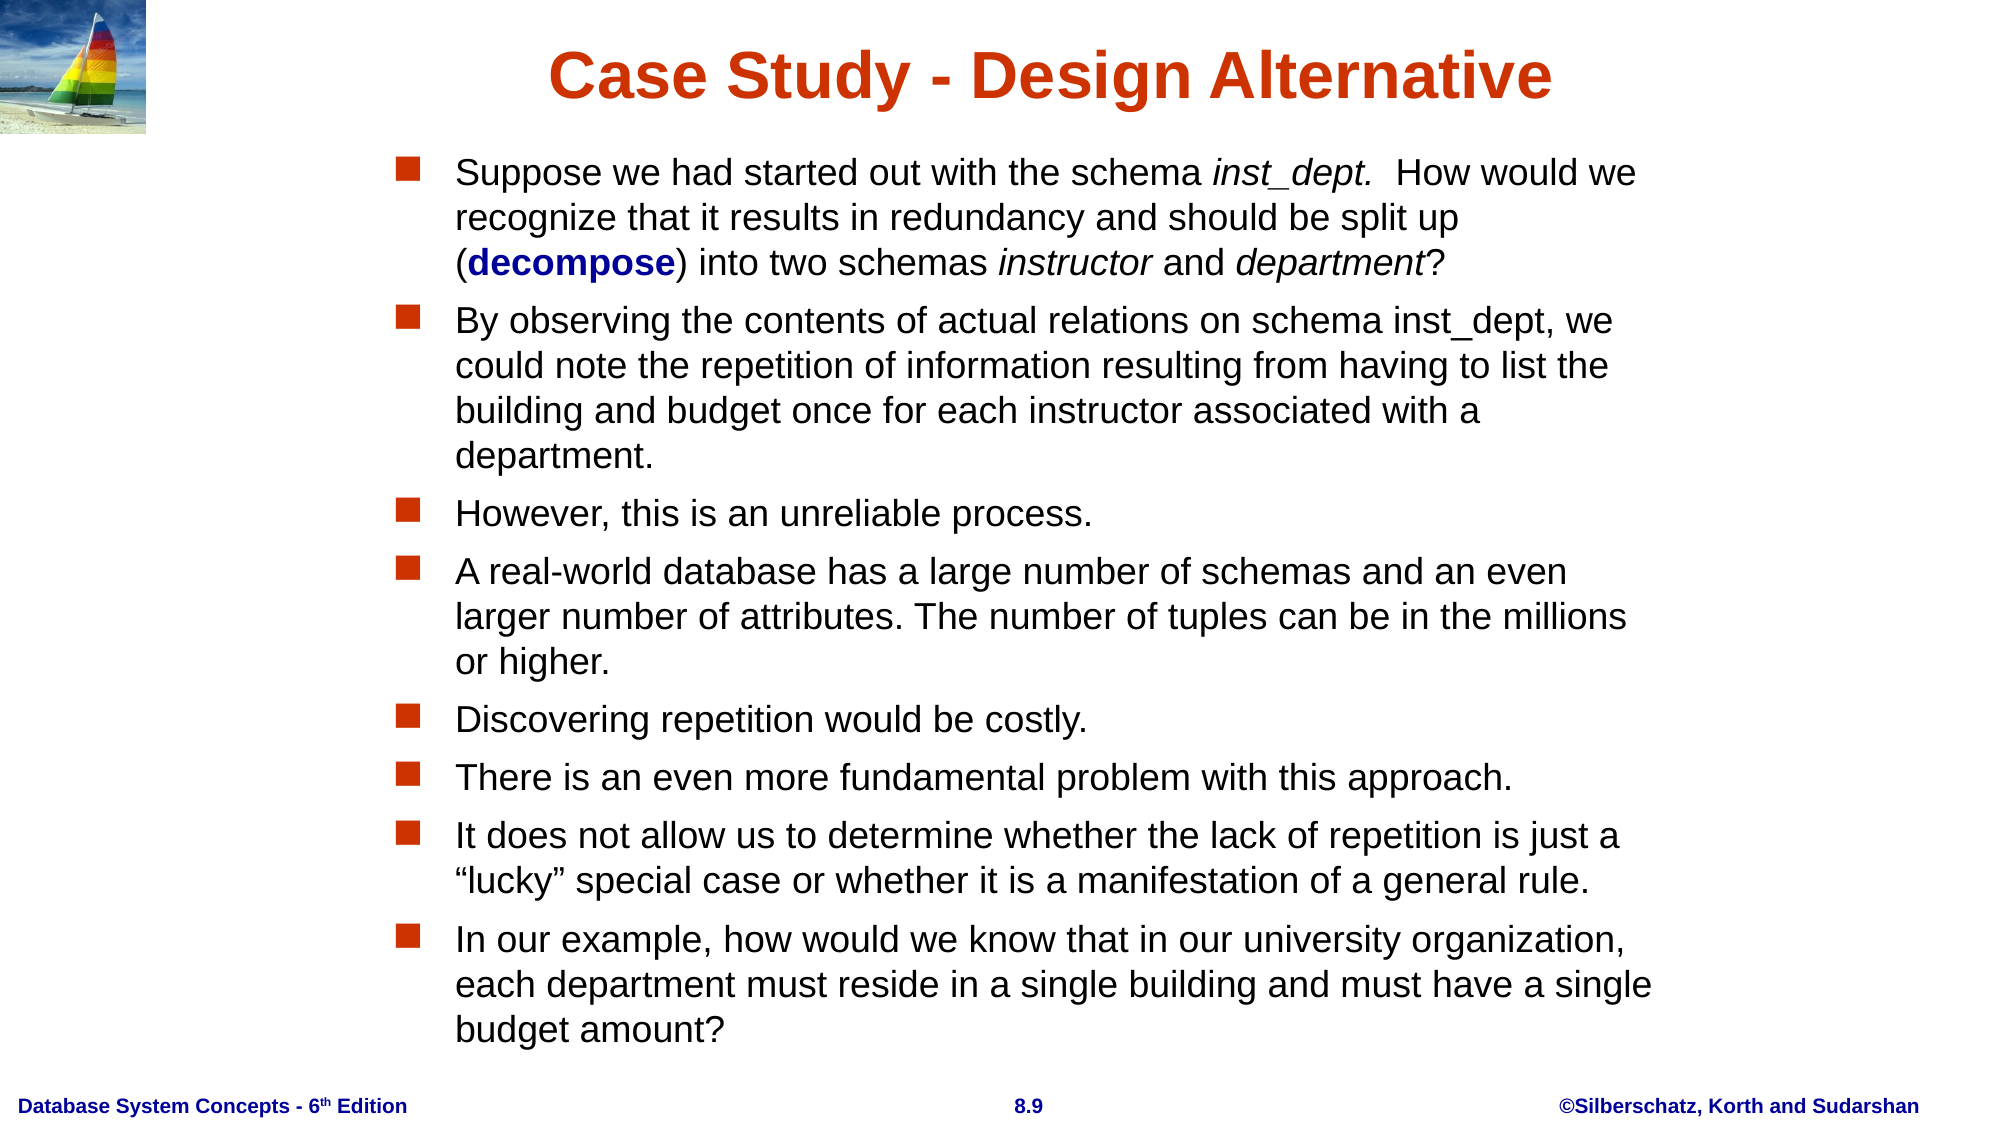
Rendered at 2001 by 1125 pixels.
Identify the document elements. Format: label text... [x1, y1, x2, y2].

list Suppose we had started out with the schema inst_dept. How would we recognize that it results in redundancy and should be split up (decompose) into two schemas instructor and department? By observing the contents of actual relations on schema inst_dept, we could note the repetition of information resulting from having to list the building and budget once for each instructor associated with a department. However, this is an unreliable process. A real-world database has a large number of schemas and an even larger number of attributes. The number of tuples can be in the millions or higher. Discovering repetition would be costly. There is an even more fundamental problem with this approach. It does not allow us to determine whether the lack of repetition is just a “lucky” special case or whether it is a manifestation of a general rule. In our example, how would we know that in our university organization, each department must reside in a single building and must have a single budget amount? [383, 140, 1679, 1075]
picture [0, 0, 146, 134]
title Case Study - Design Alternative [168, 19, 1935, 120]
